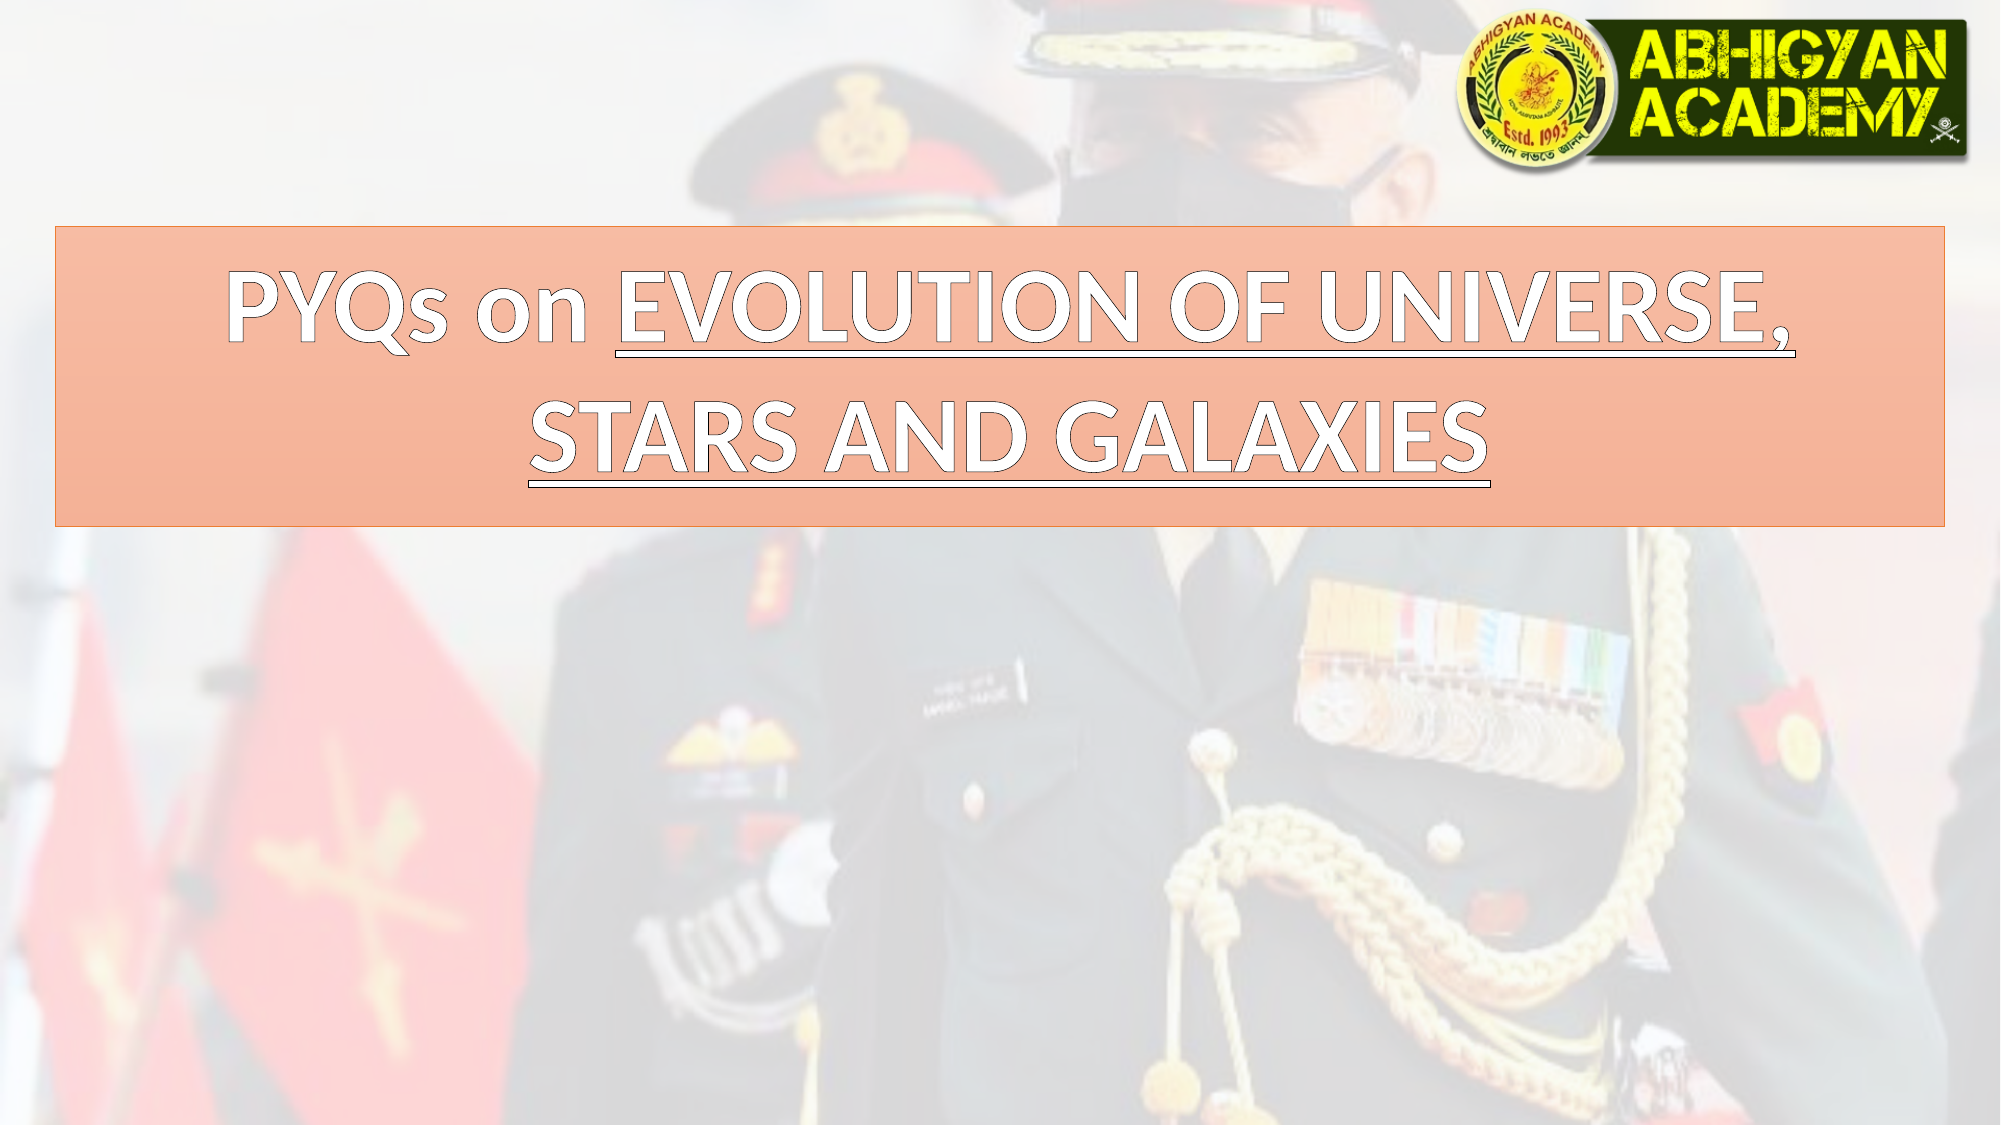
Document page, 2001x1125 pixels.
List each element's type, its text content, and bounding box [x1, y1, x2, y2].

text_box PYQs on EVOLUTION OF UNIVERSE, STARS AND GALAXIES [73, 226, 1945, 501]
picture [0, 0, 2001, 1125]
text_box [55, 226, 1945, 527]
